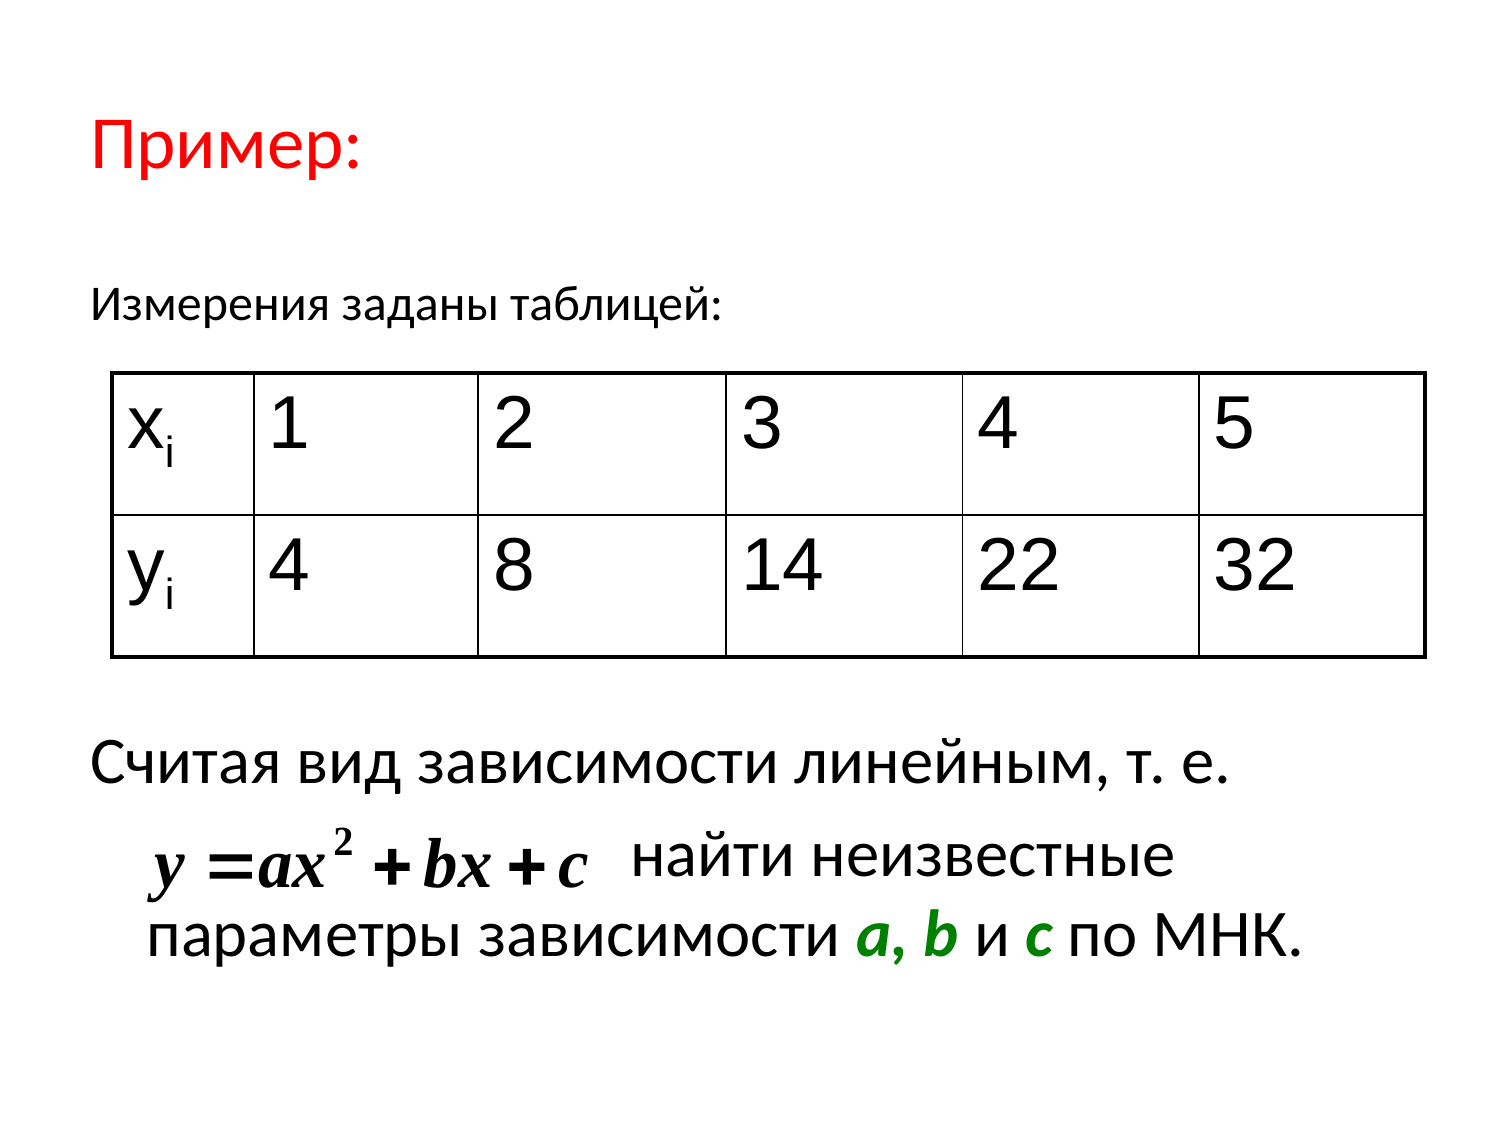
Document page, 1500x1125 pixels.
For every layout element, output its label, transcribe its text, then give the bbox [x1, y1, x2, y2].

table_cell 4 [255, 516, 477, 655]
table_cell yi [114, 516, 253, 655]
table_header 4 [963, 375, 1198, 514]
table_header 2 [479, 375, 725, 514]
list Измерения заданы таблицей: Считая вид зависимости линейным, т. е. найти неизвестные параметры зависимости a, b и c по МНК. [75, 262, 1447, 1005]
table_cell 8 [479, 516, 725, 655]
table_header хi [114, 375, 253, 514]
table_header 5 [1200, 375, 1423, 514]
table_header 3 [727, 375, 962, 514]
table_cell 32 [1200, 516, 1423, 655]
table_header 1 [255, 375, 477, 514]
table_cell 22 [963, 516, 1198, 655]
title Пример: [75, 45, 1425, 233]
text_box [135, 810, 602, 917]
table_cell 14 [727, 516, 962, 655]
